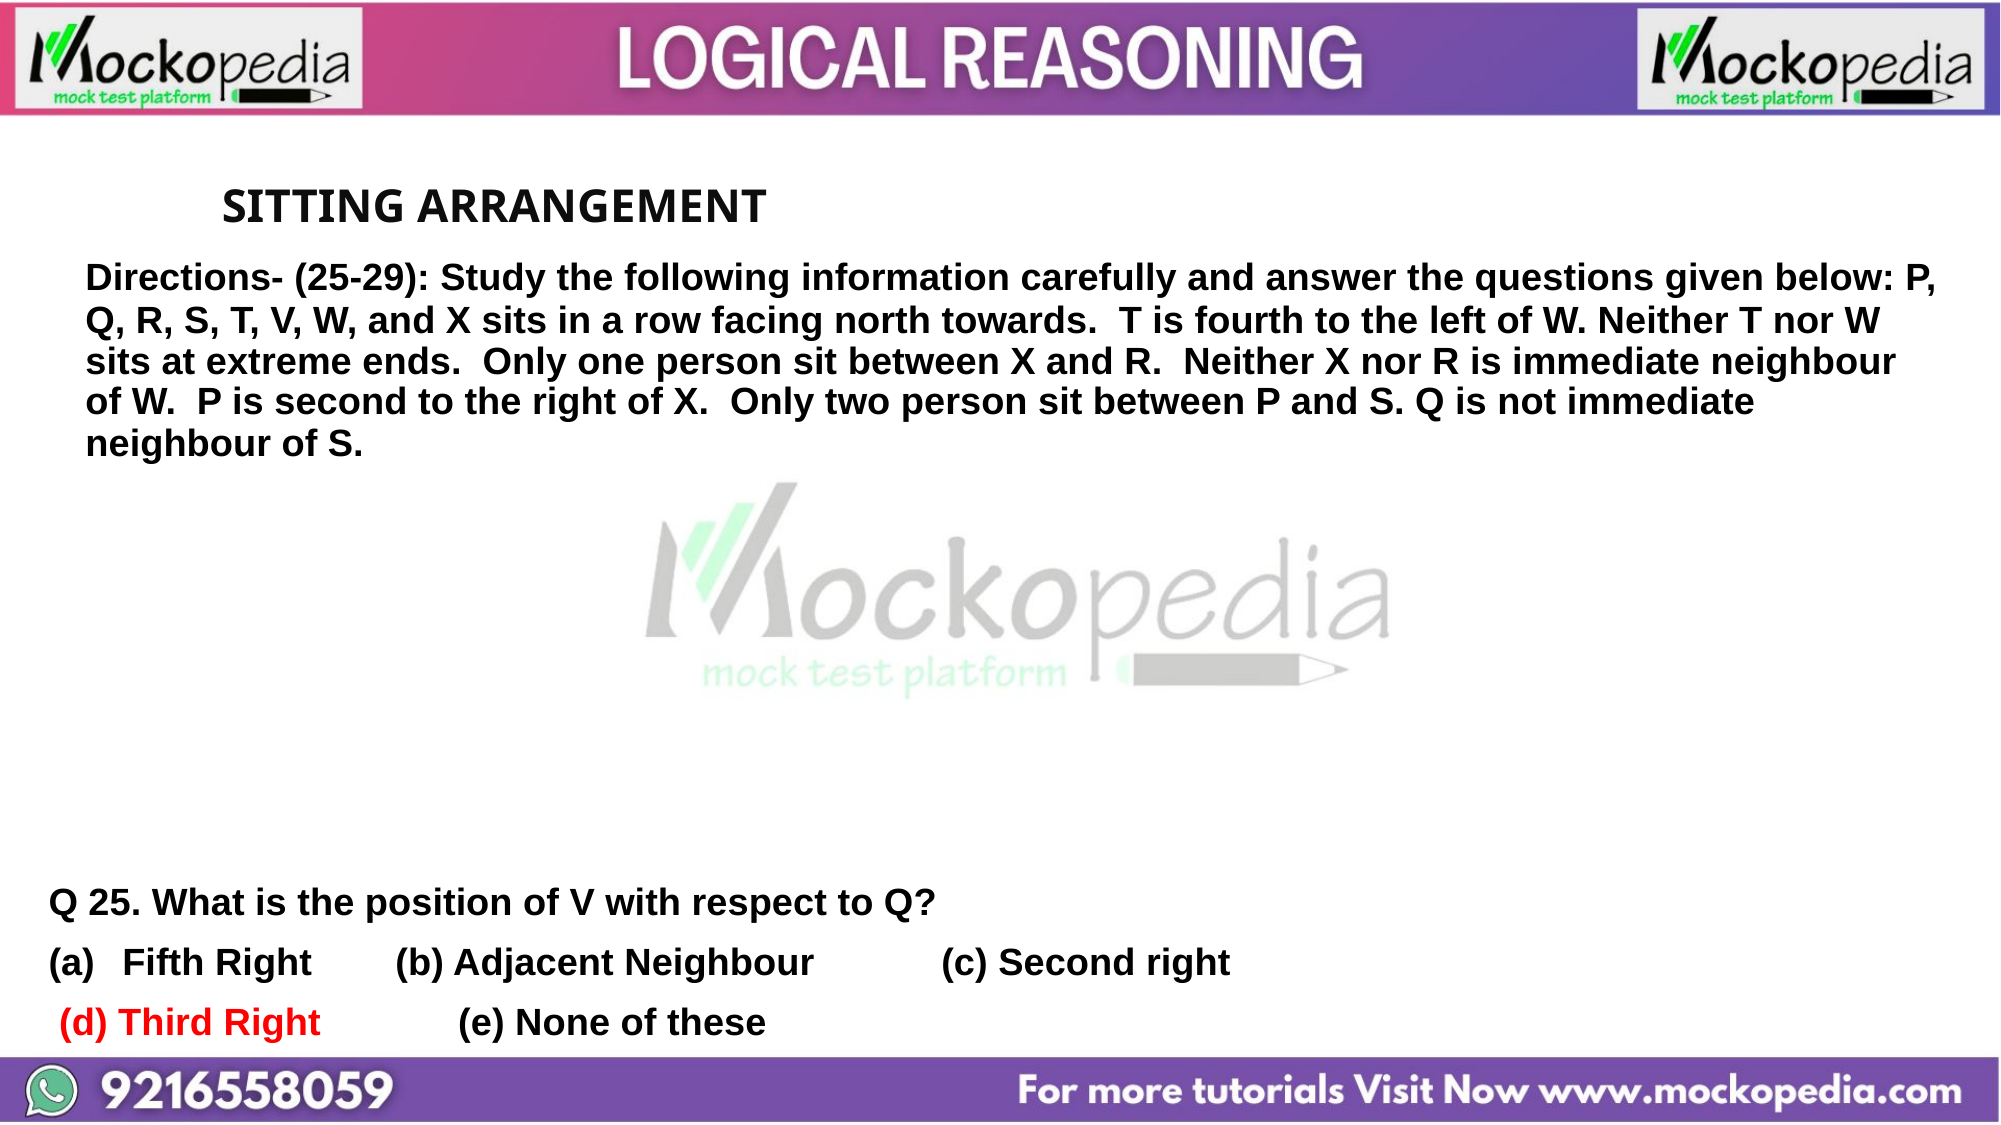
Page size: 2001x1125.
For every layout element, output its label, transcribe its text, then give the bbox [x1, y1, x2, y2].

picture [0, 0, 2001, 1125]
list SITTING ARRANGEMENT Directions- (25-29): Study the following information carefully and answer the questions given below: P, Q, R, S, T, V, W, and X sits in a row facing north towards. T is fourth to the left of W. Neither T nor W sits at extreme ends. Only one person sit between X and R. Neither X nor R is immediate neighbour of W. P is second to the right of X. Only two person sit between P and S. Q is not immediate neighbour of S. Q 25. What is the position of V with respect to Q? Fifth Right (b) Adjacent Neighbour (c) Second right (d) Third Right (e) None of these [33, 175, 1959, 1053]
